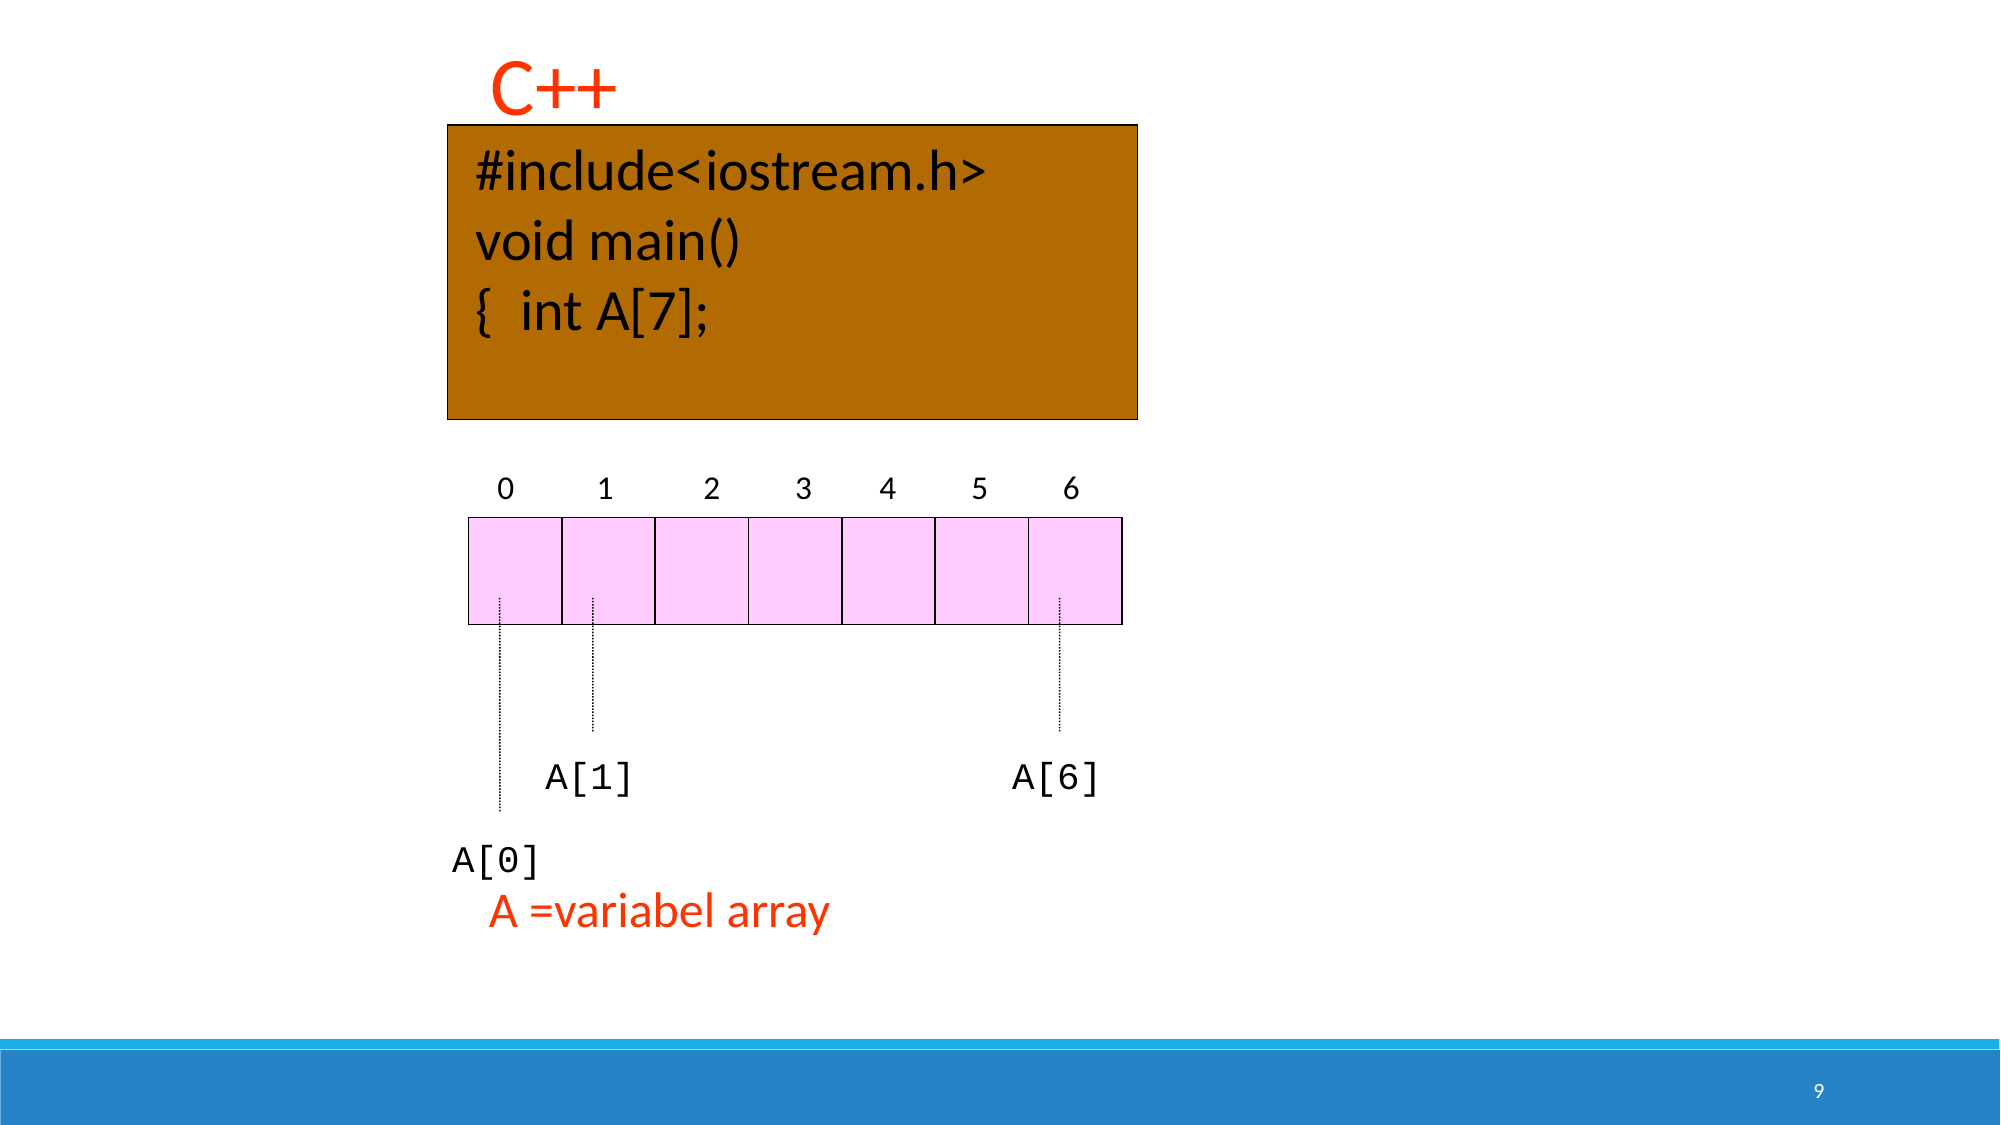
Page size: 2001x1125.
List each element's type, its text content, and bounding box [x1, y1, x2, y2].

text_box A =variabel array [474, 870, 846, 945]
text_box A[0] [437, 827, 558, 888]
text_box [561, 517, 655, 625]
text_box [468, 517, 561, 625]
text_box 0 1 2 3 4 5 6 [467, 459, 1095, 514]
text_box A[6] [997, 744, 1118, 805]
text_box #include<iostream.h> void main() { int A[7]; [447, 124, 1138, 420]
text_box [841, 517, 935, 625]
text_box [1028, 517, 1122, 625]
slide_number 9 [1624, 1059, 1840, 1120]
text_box [655, 517, 748, 625]
text_box C++ [475, 24, 634, 140]
text_box [935, 517, 1028, 625]
text_box [748, 517, 841, 625]
text_box A[1] [530, 744, 651, 805]
